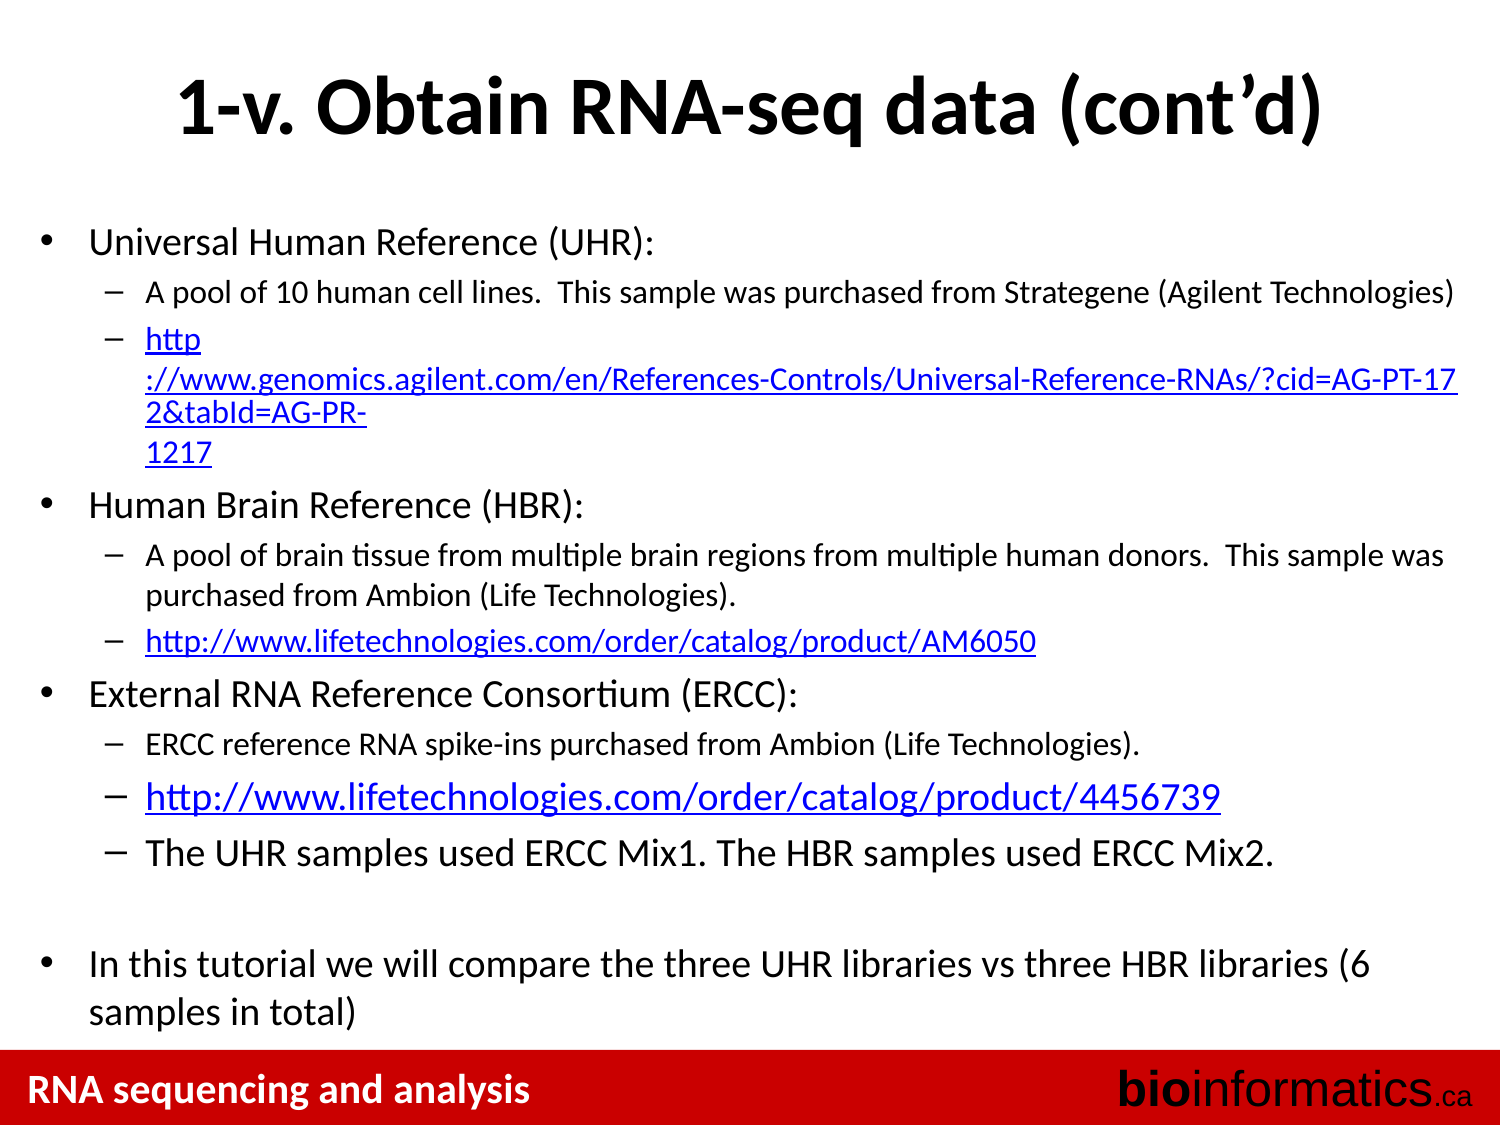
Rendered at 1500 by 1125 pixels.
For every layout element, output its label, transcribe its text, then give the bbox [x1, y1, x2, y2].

list Universal Human Reference (UHR): A pool of 10 human cell lines. This sample was purchased from Strategene (Agilent Technologies) http://www.genomics.agilent.com/en/References-Controls/Universal-Reference-RNAs/?cid=AG-PT-172&tabId=AG-PR-1217 Human Brain Reference (HBR): A pool of brain tissue from multiple brain regions from multiple human donors. This sample was purchased from Ambion (Life Technologies). http://www.lifetechnologies.com/order/catalog/product/AM6050 External RNA Reference Consortium (ERCC): ERCC reference RNA spike-ins purchased from Ambion (Life Technologies). http://www.lifetechnologies.com/order/catalog/product/4456739 The UHR samples used ERCC Mix1. The HBR samples used ERCC Mix2. In this tutorial we will compare the three UHR libraries vs three HBR libraries (6 samples in total) [24, 208, 1475, 1025]
title 1-v. Obtain RNA-seq data (cont’d) [24, 7, 1475, 195]
